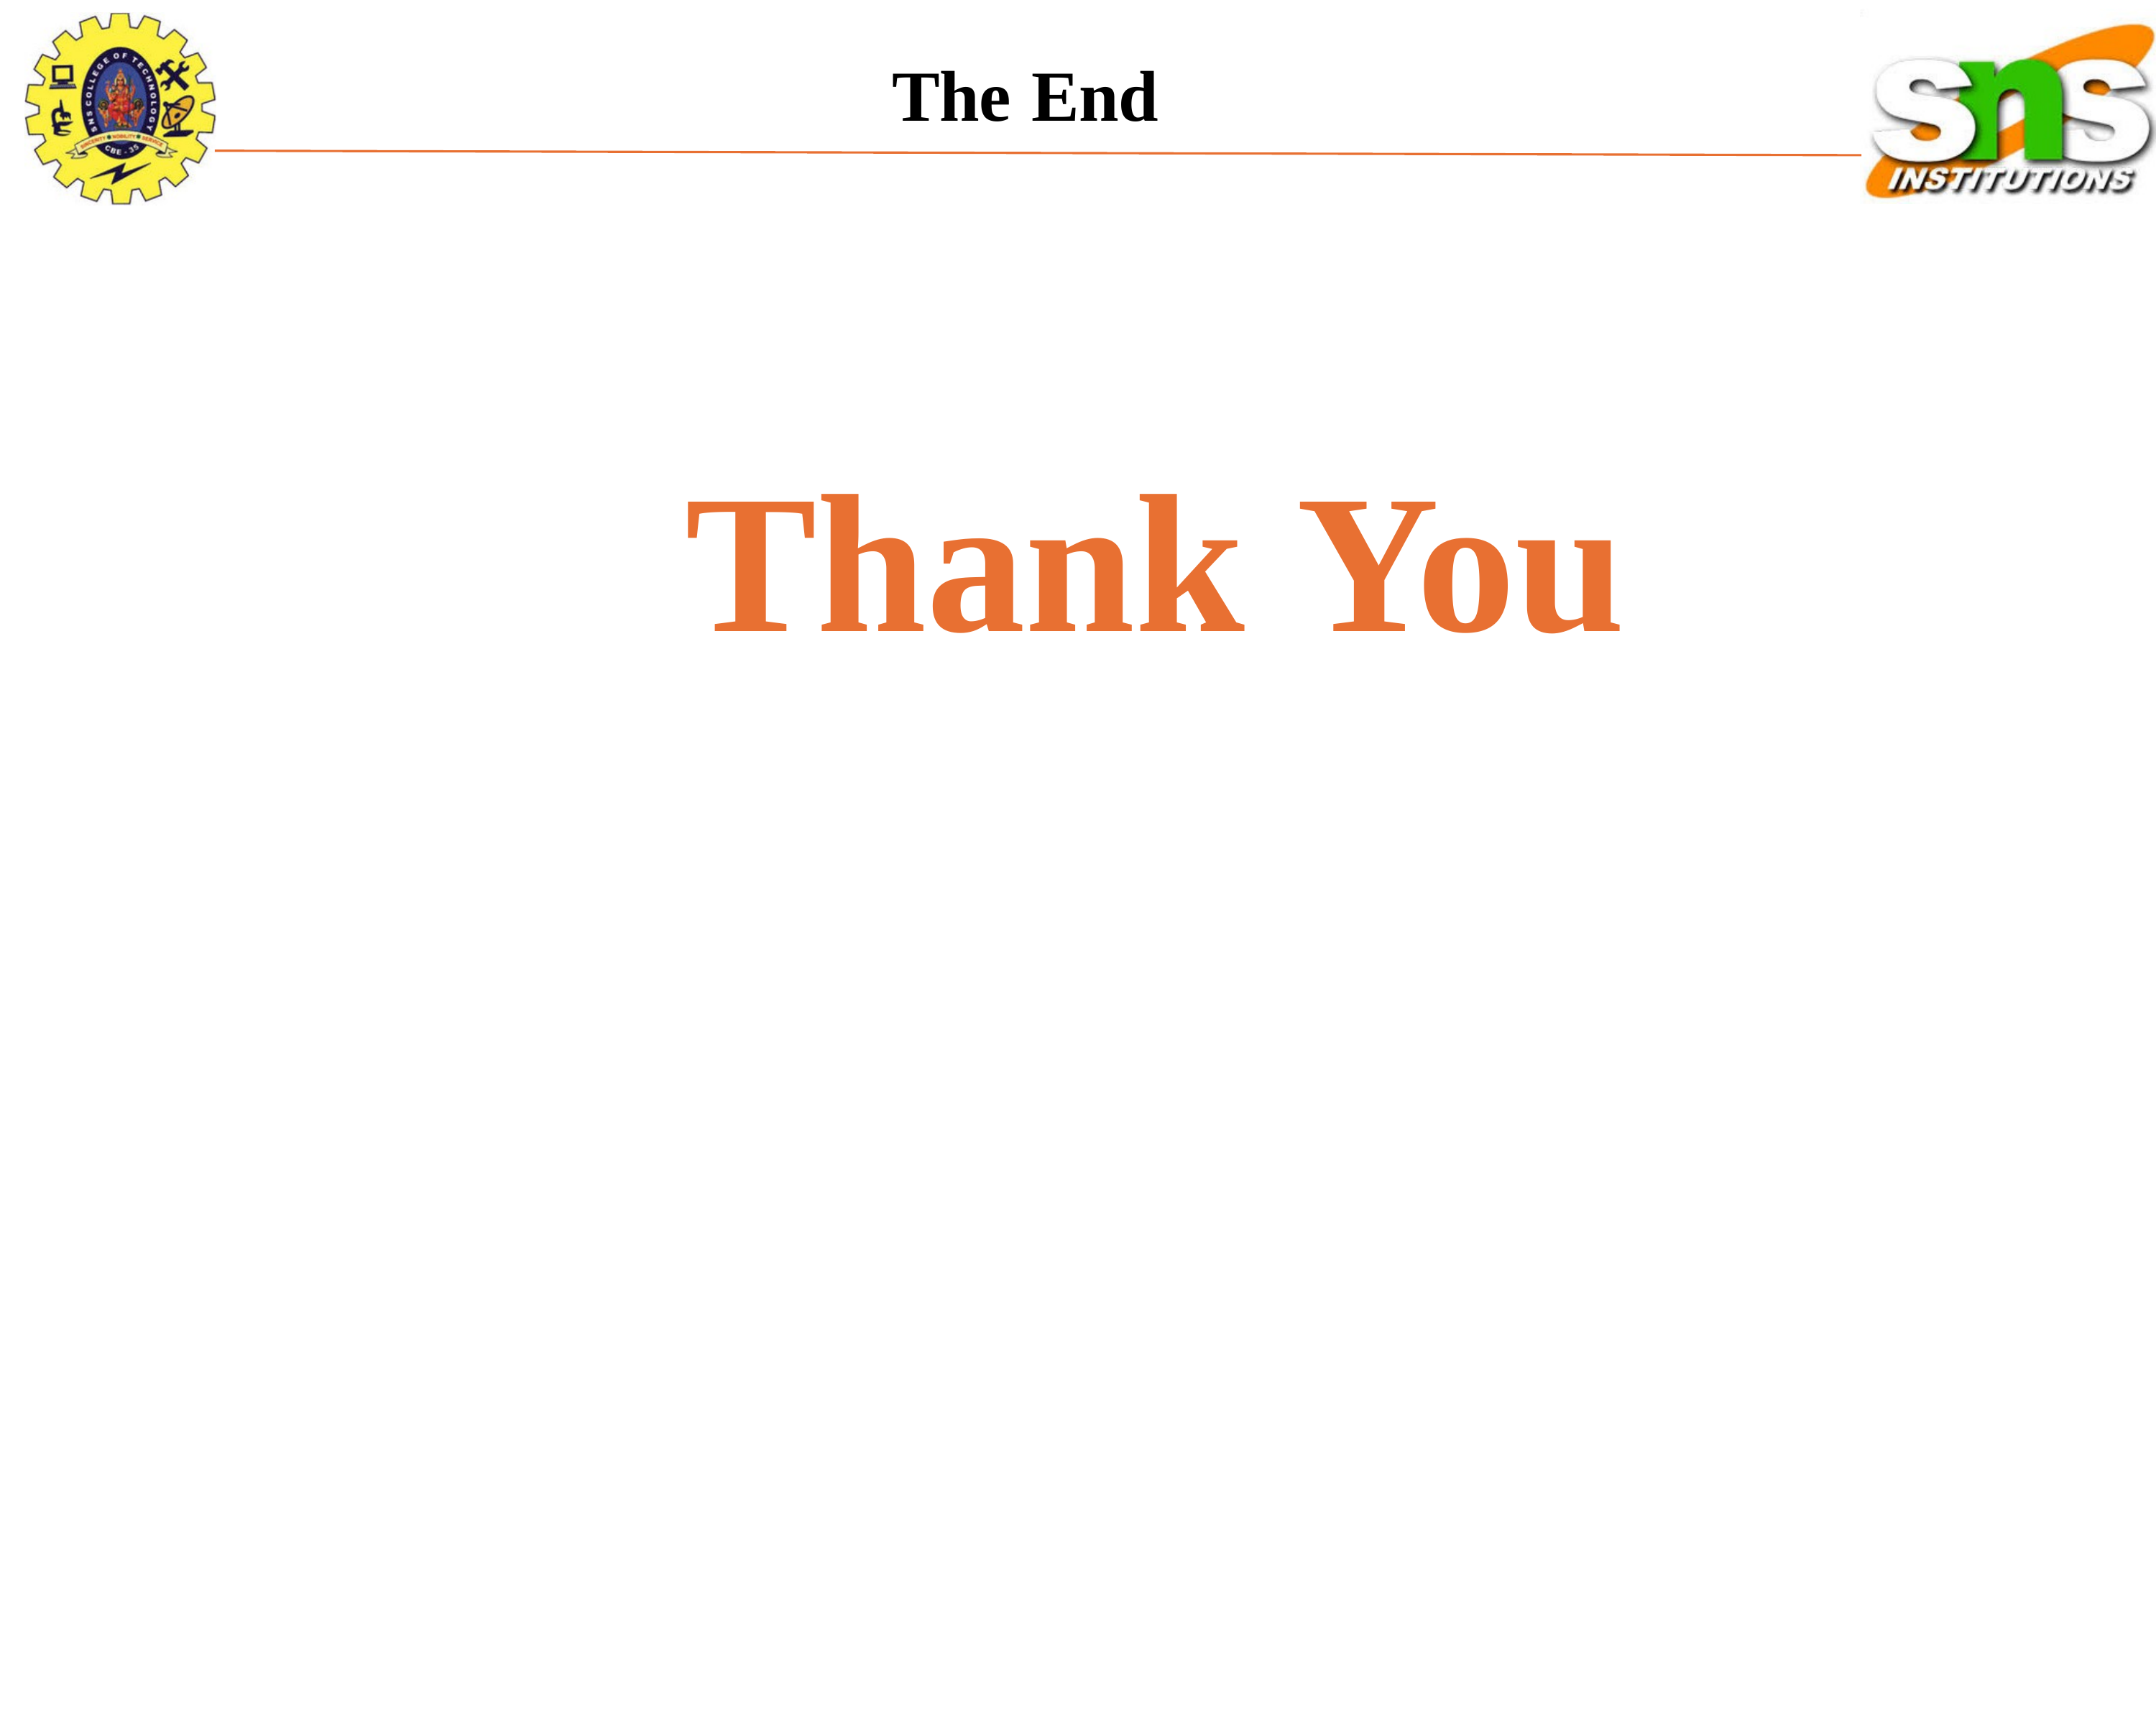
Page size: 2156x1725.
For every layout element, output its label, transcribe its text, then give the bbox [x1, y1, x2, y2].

picture [1860, 9, 2156, 204]
title The End [890, 47, 1160, 338]
text_box Thank You [683, 432, 1649, 671]
picture [24, 12, 216, 206]
